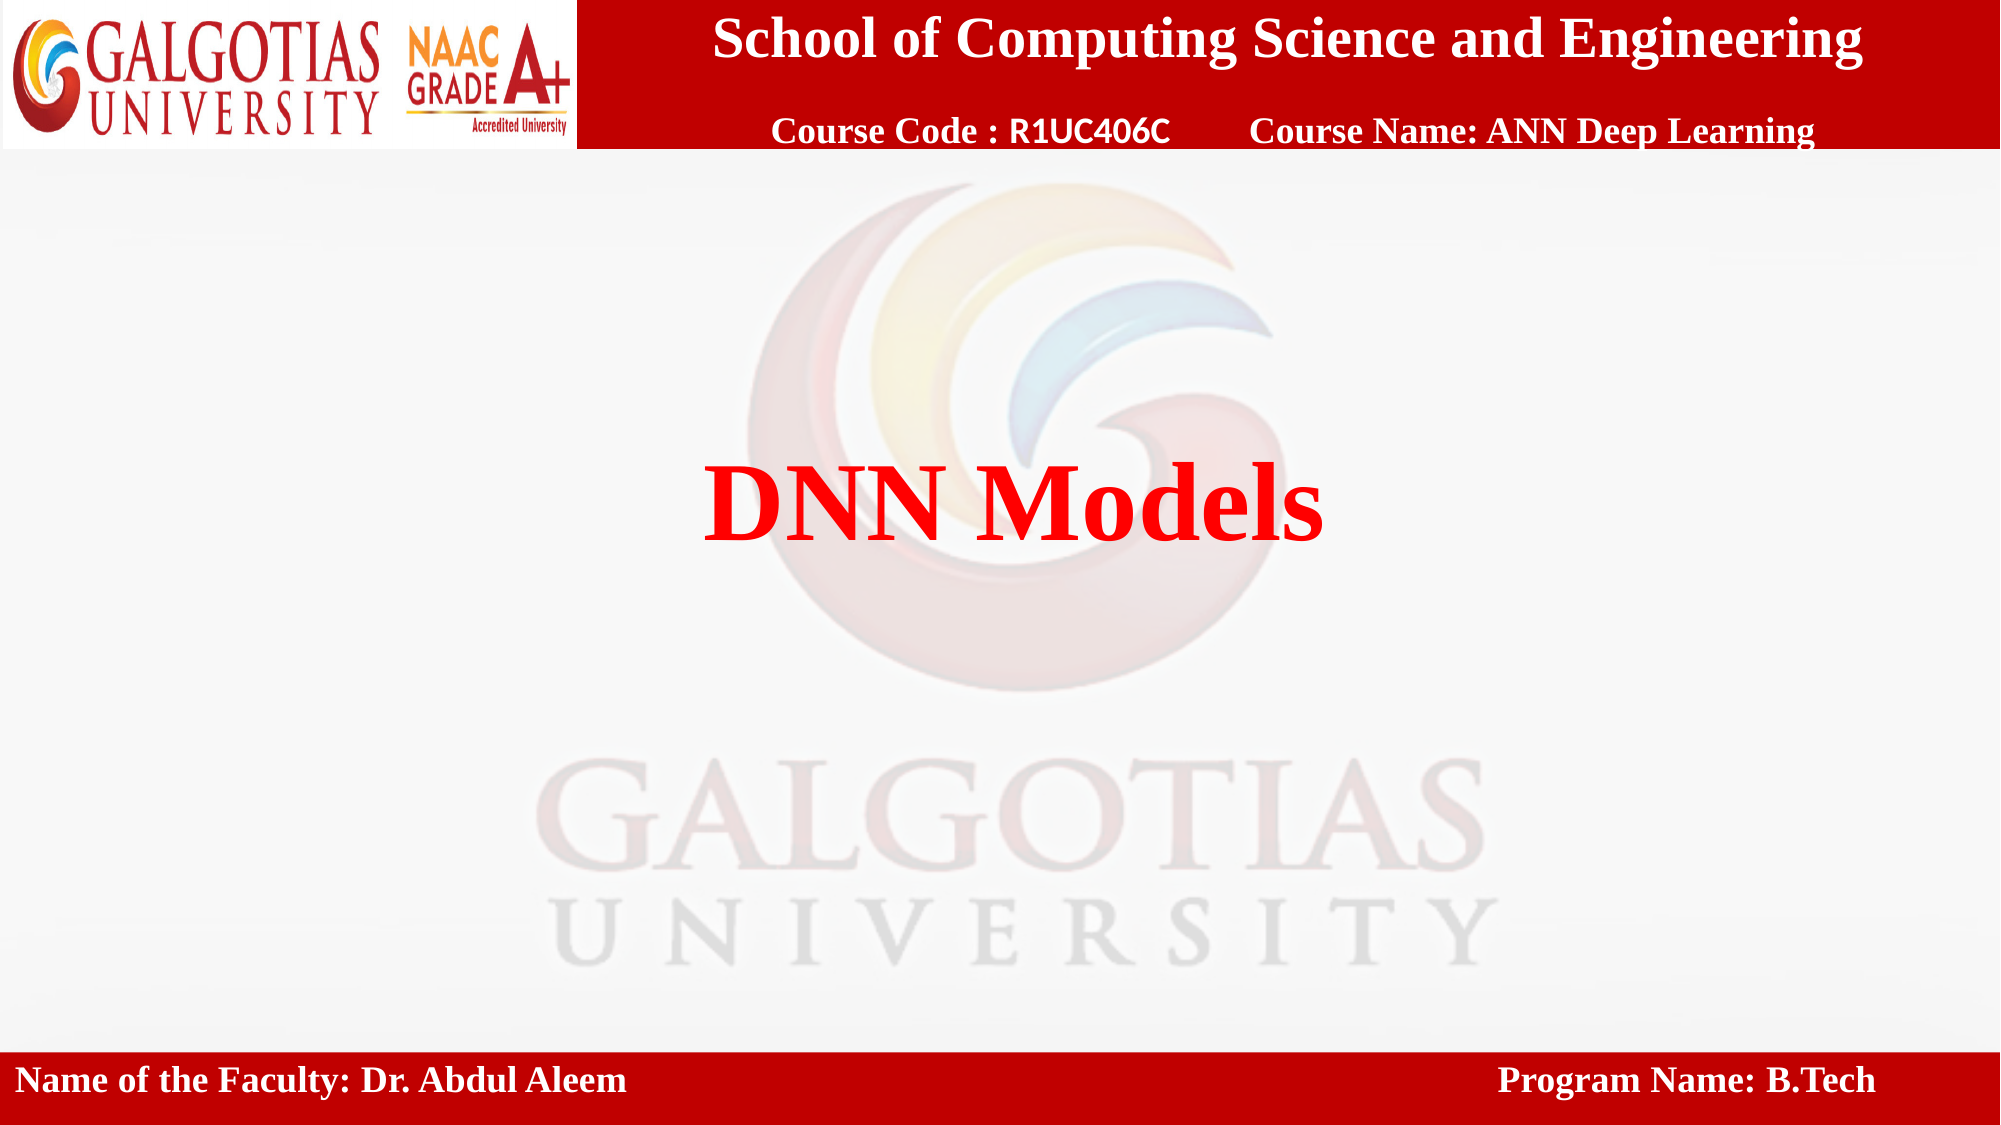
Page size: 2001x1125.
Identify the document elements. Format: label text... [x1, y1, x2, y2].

text_box Name of the Faculty: Dr. Abdul Aleem Program Name: B.Tech [0, 1052, 2000, 1125]
text_box School of Computing Science and Engineering Course Code : R1UC406C Course Name: ANN Deep Learning [577, 0, 2000, 149]
text_box DNN Models [342, 420, 1688, 571]
picture [3, 0, 577, 149]
